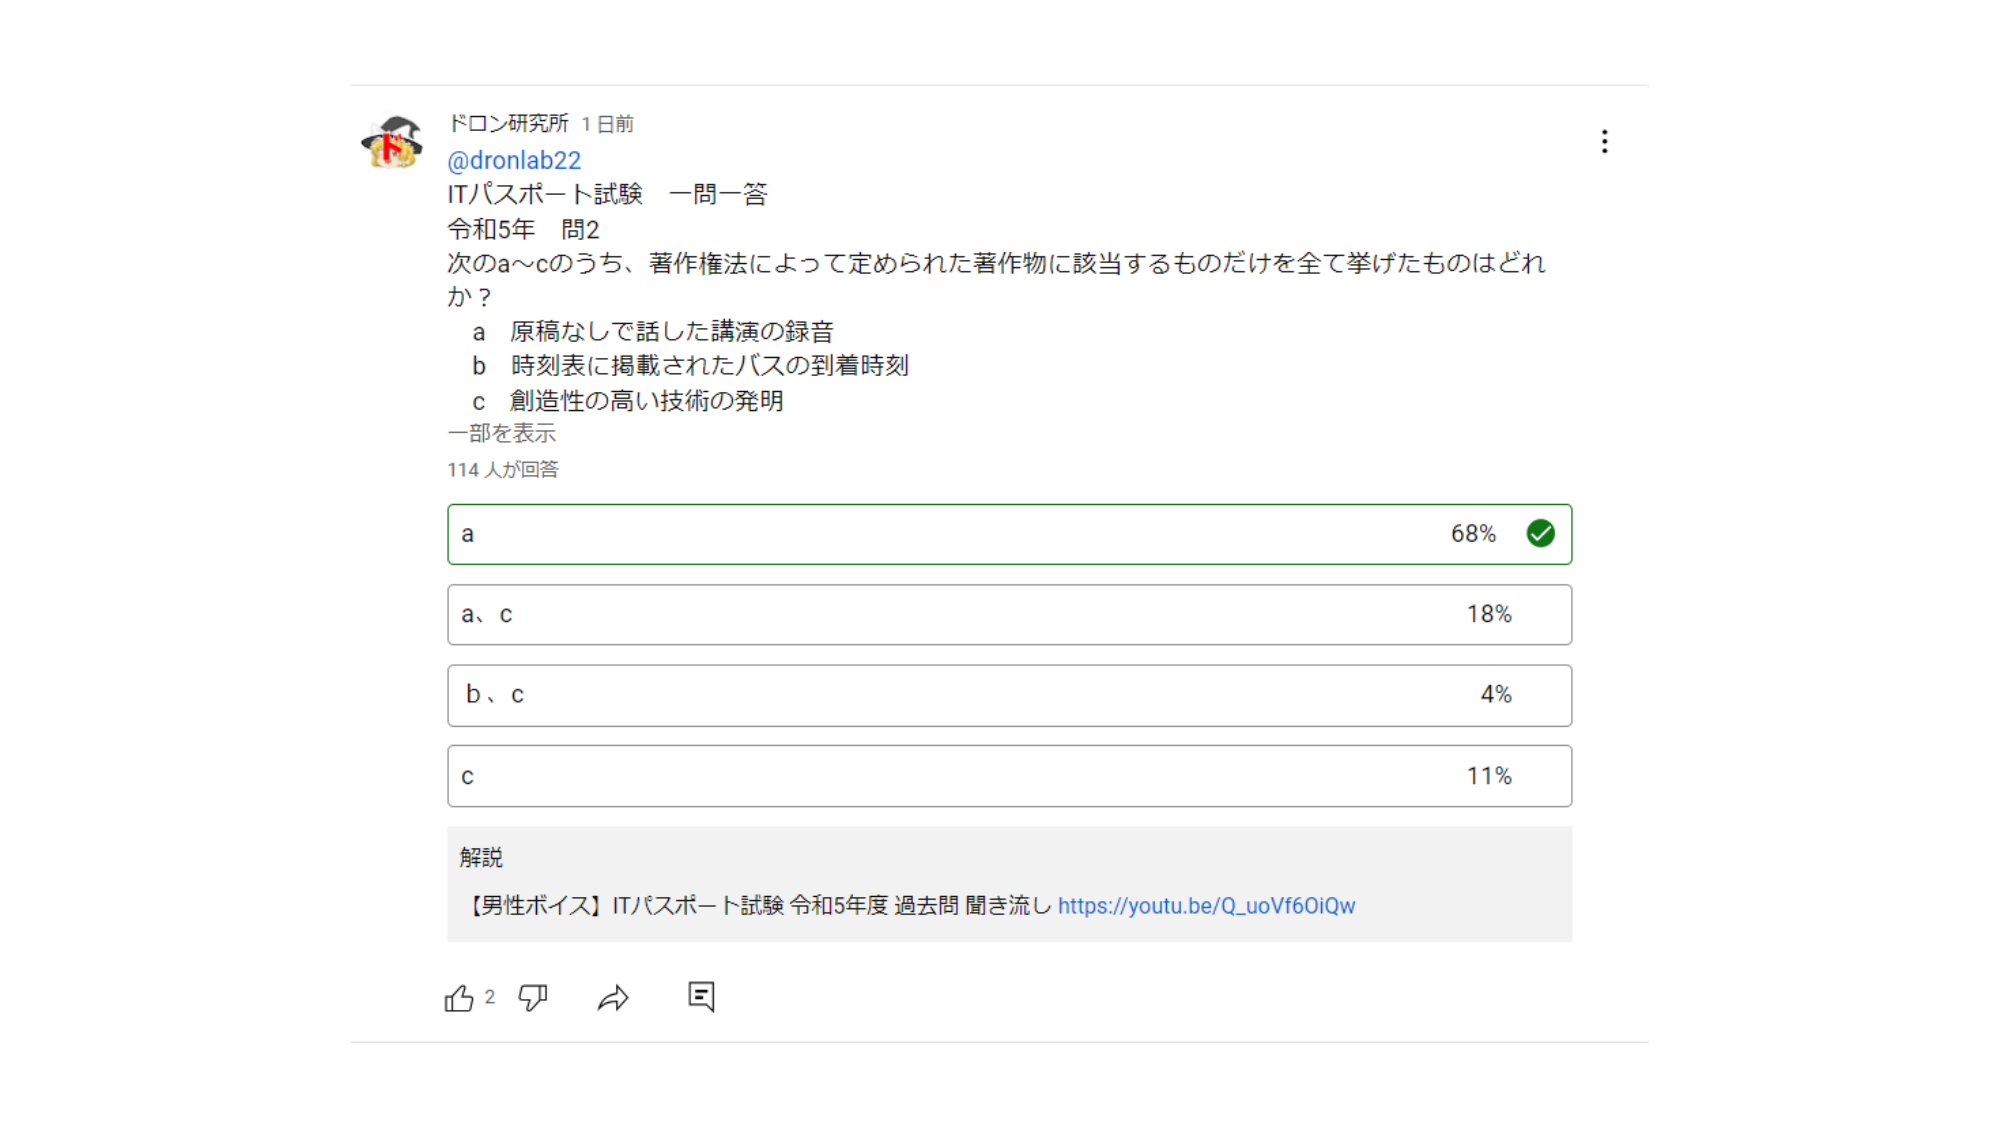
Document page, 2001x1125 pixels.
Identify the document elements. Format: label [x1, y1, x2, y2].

picture [351, 82, 1649, 1043]
